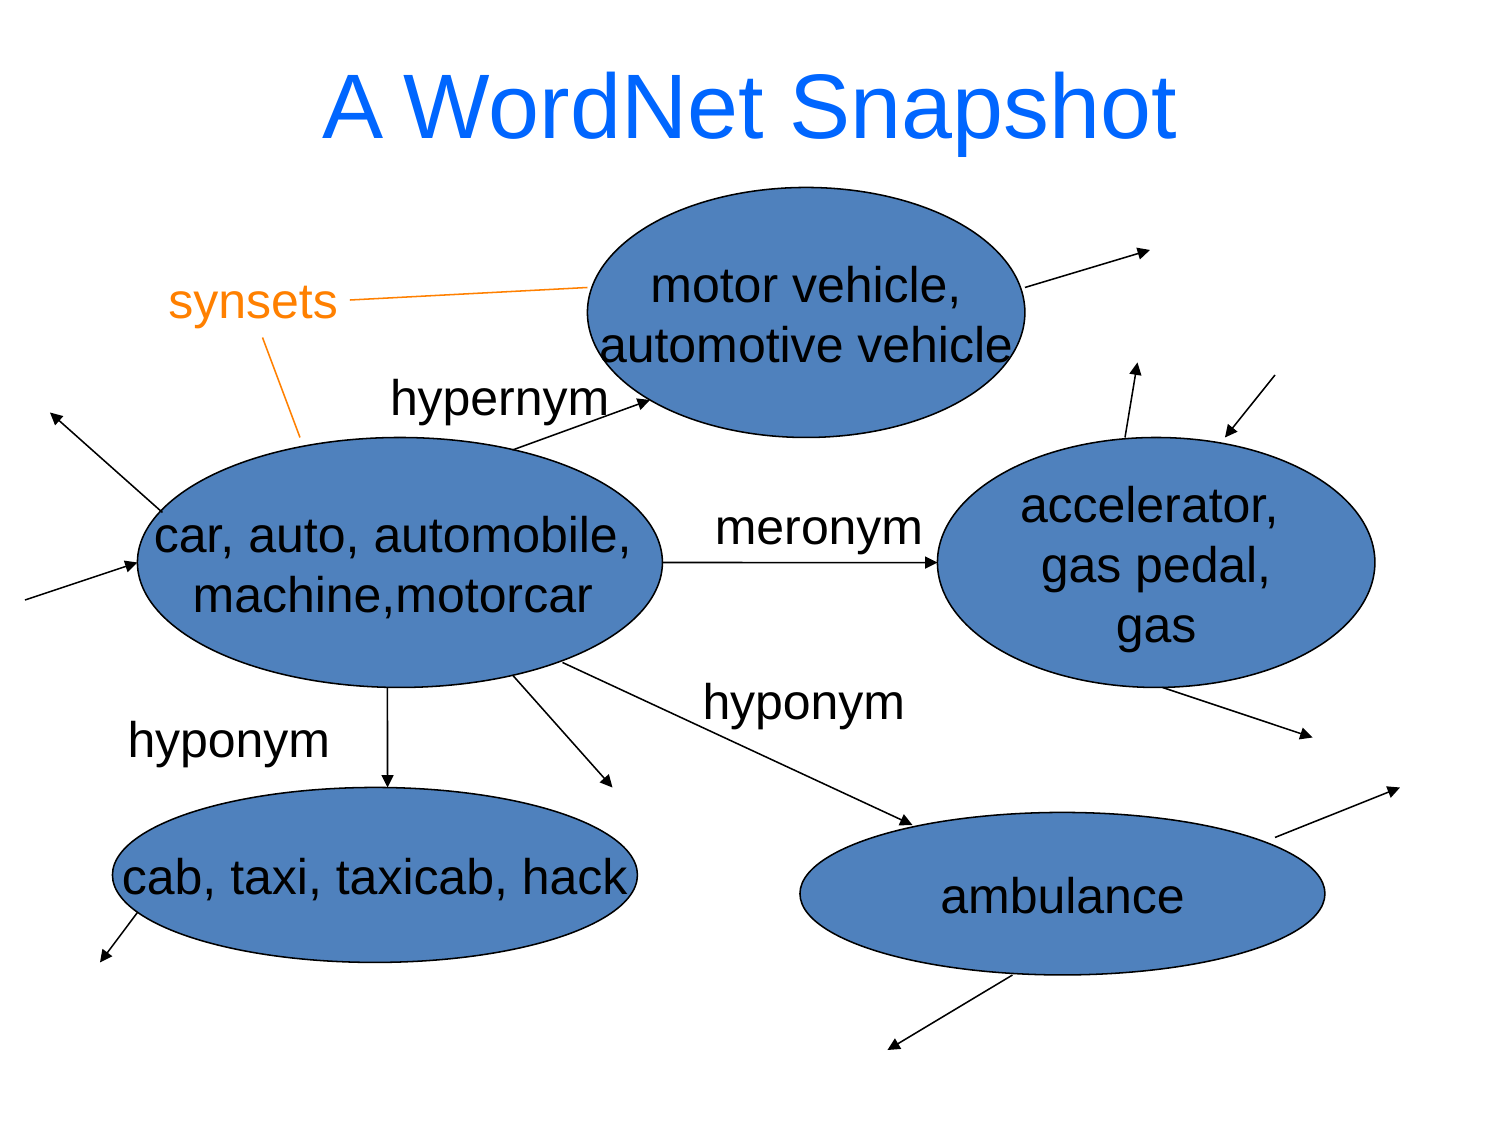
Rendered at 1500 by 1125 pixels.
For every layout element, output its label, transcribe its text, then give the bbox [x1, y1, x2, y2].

text_box synsets [153, 261, 475, 336]
text_box [1124, 362, 1142, 438]
text_box [512, 674, 613, 788]
text_box [49, 412, 163, 513]
text_box car, auto, automobile, machine,motorcar [137, 437, 663, 688]
text_box [724, 738, 913, 826]
text_box hyponym [687, 662, 921, 738]
title A WordNet Snapshot [75, 8, 1425, 197]
text_box [925, 563, 937, 569]
text_box [24, 560, 138, 601]
text_box motor vehicle, automotive vehicle [587, 187, 1025, 438]
text_box [1224, 374, 1276, 438]
text_box [1274, 786, 1400, 838]
text_box [381, 687, 394, 788]
text_box hypernym [375, 357, 625, 433]
text_box [99, 912, 138, 963]
text_box [887, 974, 1013, 1051]
text_box meronym [700, 487, 939, 563]
text_box [1162, 687, 1313, 740]
text_box accelerator, gas pedal, gas [937, 437, 1375, 688]
text_box cab, taxi, taxicab, hack [112, 787, 638, 963]
text_box [625, 398, 650, 411]
text_box hyponym [112, 699, 346, 775]
text_box ambulance [799, 812, 1325, 975]
text_box [1024, 247, 1150, 288]
